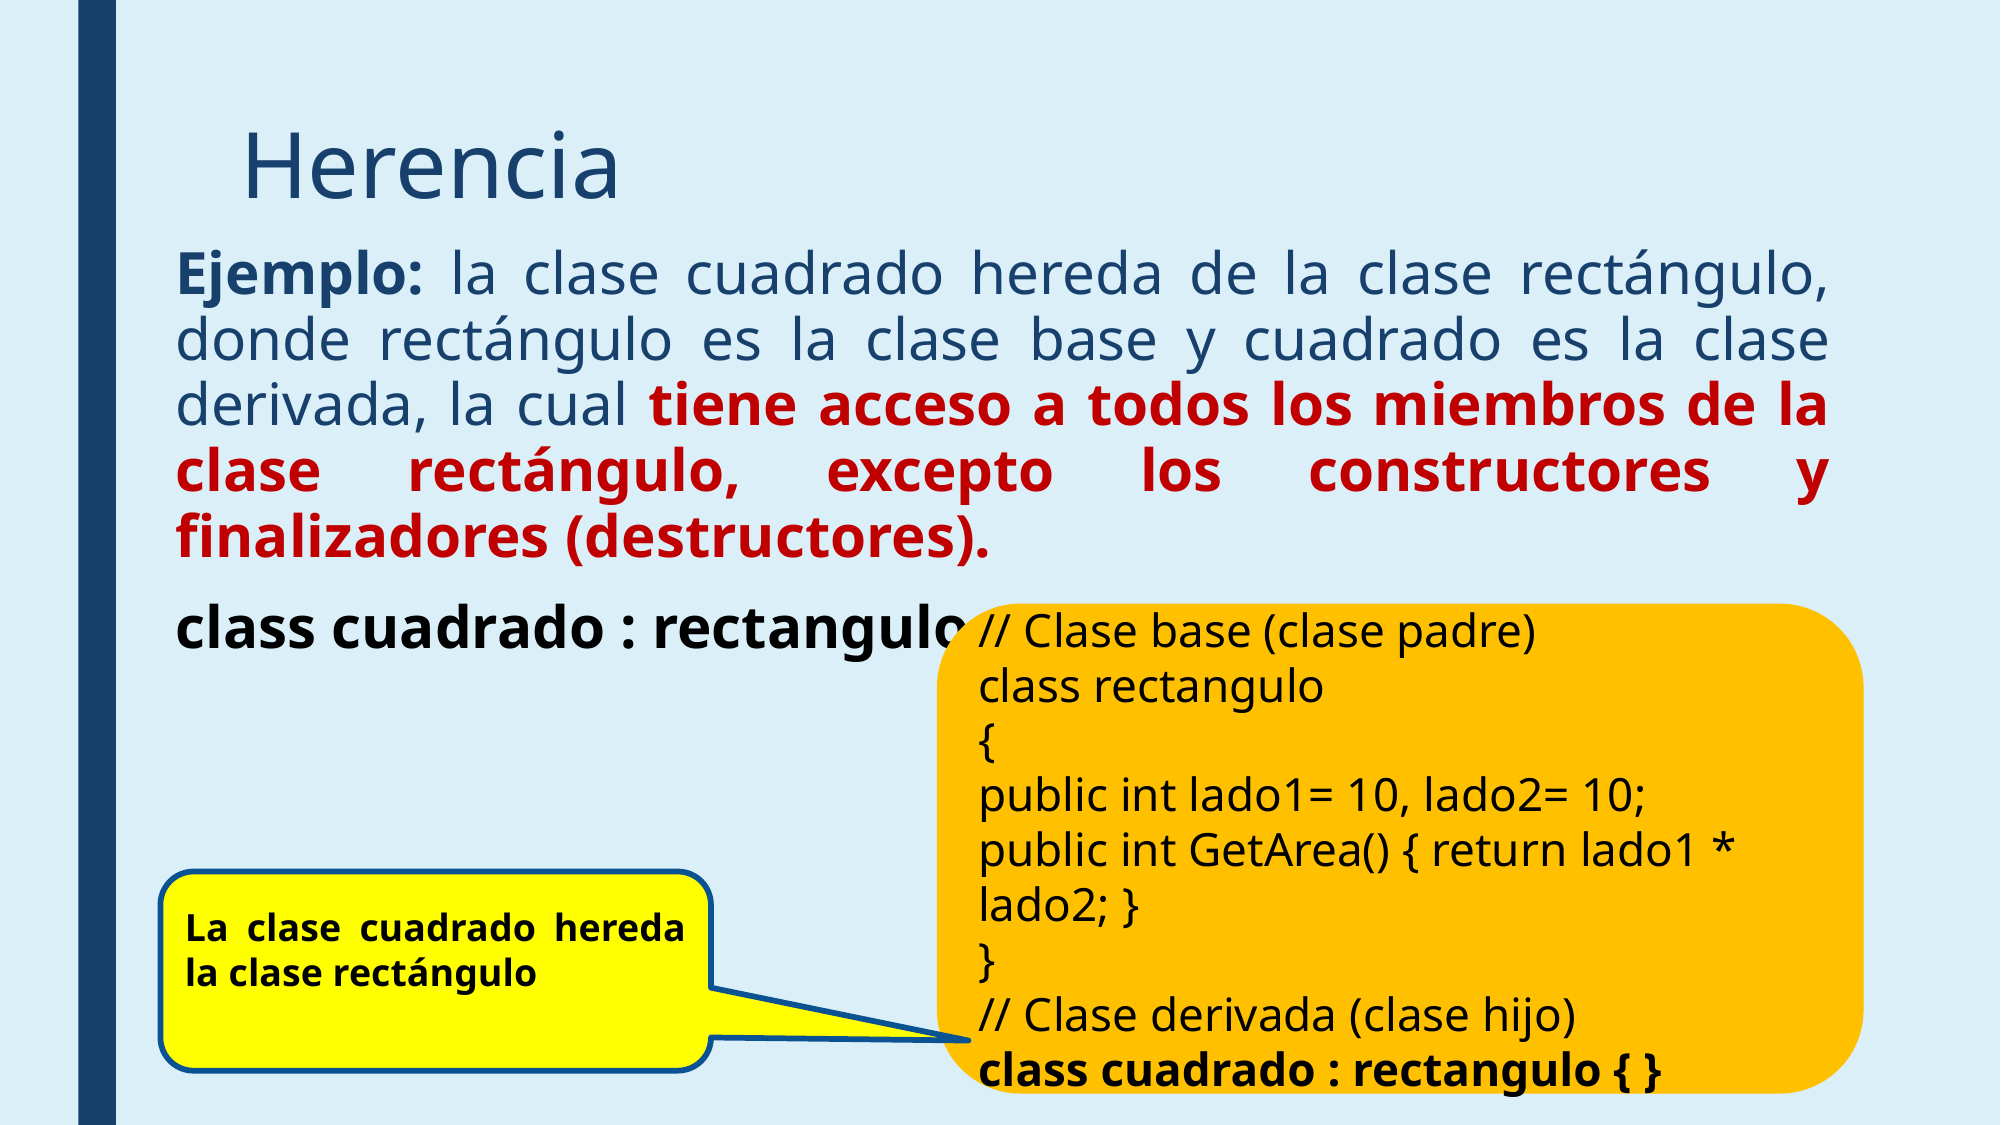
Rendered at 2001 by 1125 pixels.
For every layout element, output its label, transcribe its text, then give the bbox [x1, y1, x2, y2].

title Herencia [225, 112, 1800, 234]
text_box // Clase base (clase padre) class rectangulo { public int lado1= 10, lado2= 10; public int GetArea() { return lado1 * lado2; } } // Clase derivada (clase hijo) class cuadrado : rectangulo { } [936, 603, 1864, 1094]
list Ejemplo: la clase cuadrado hereda de la clase rectángulo, donde rectángulo es la clase base y cuadrado es la clase derivada, la cual tiene acceso a todos los miembros de la clase rectángulo, excepto los constructores y finalizadores (destructores). class cuadrado : rectangulo { } [160, 234, 1846, 822]
text_box La clase cuadrado hereda la clase rectángulo [157, 868, 972, 1074]
